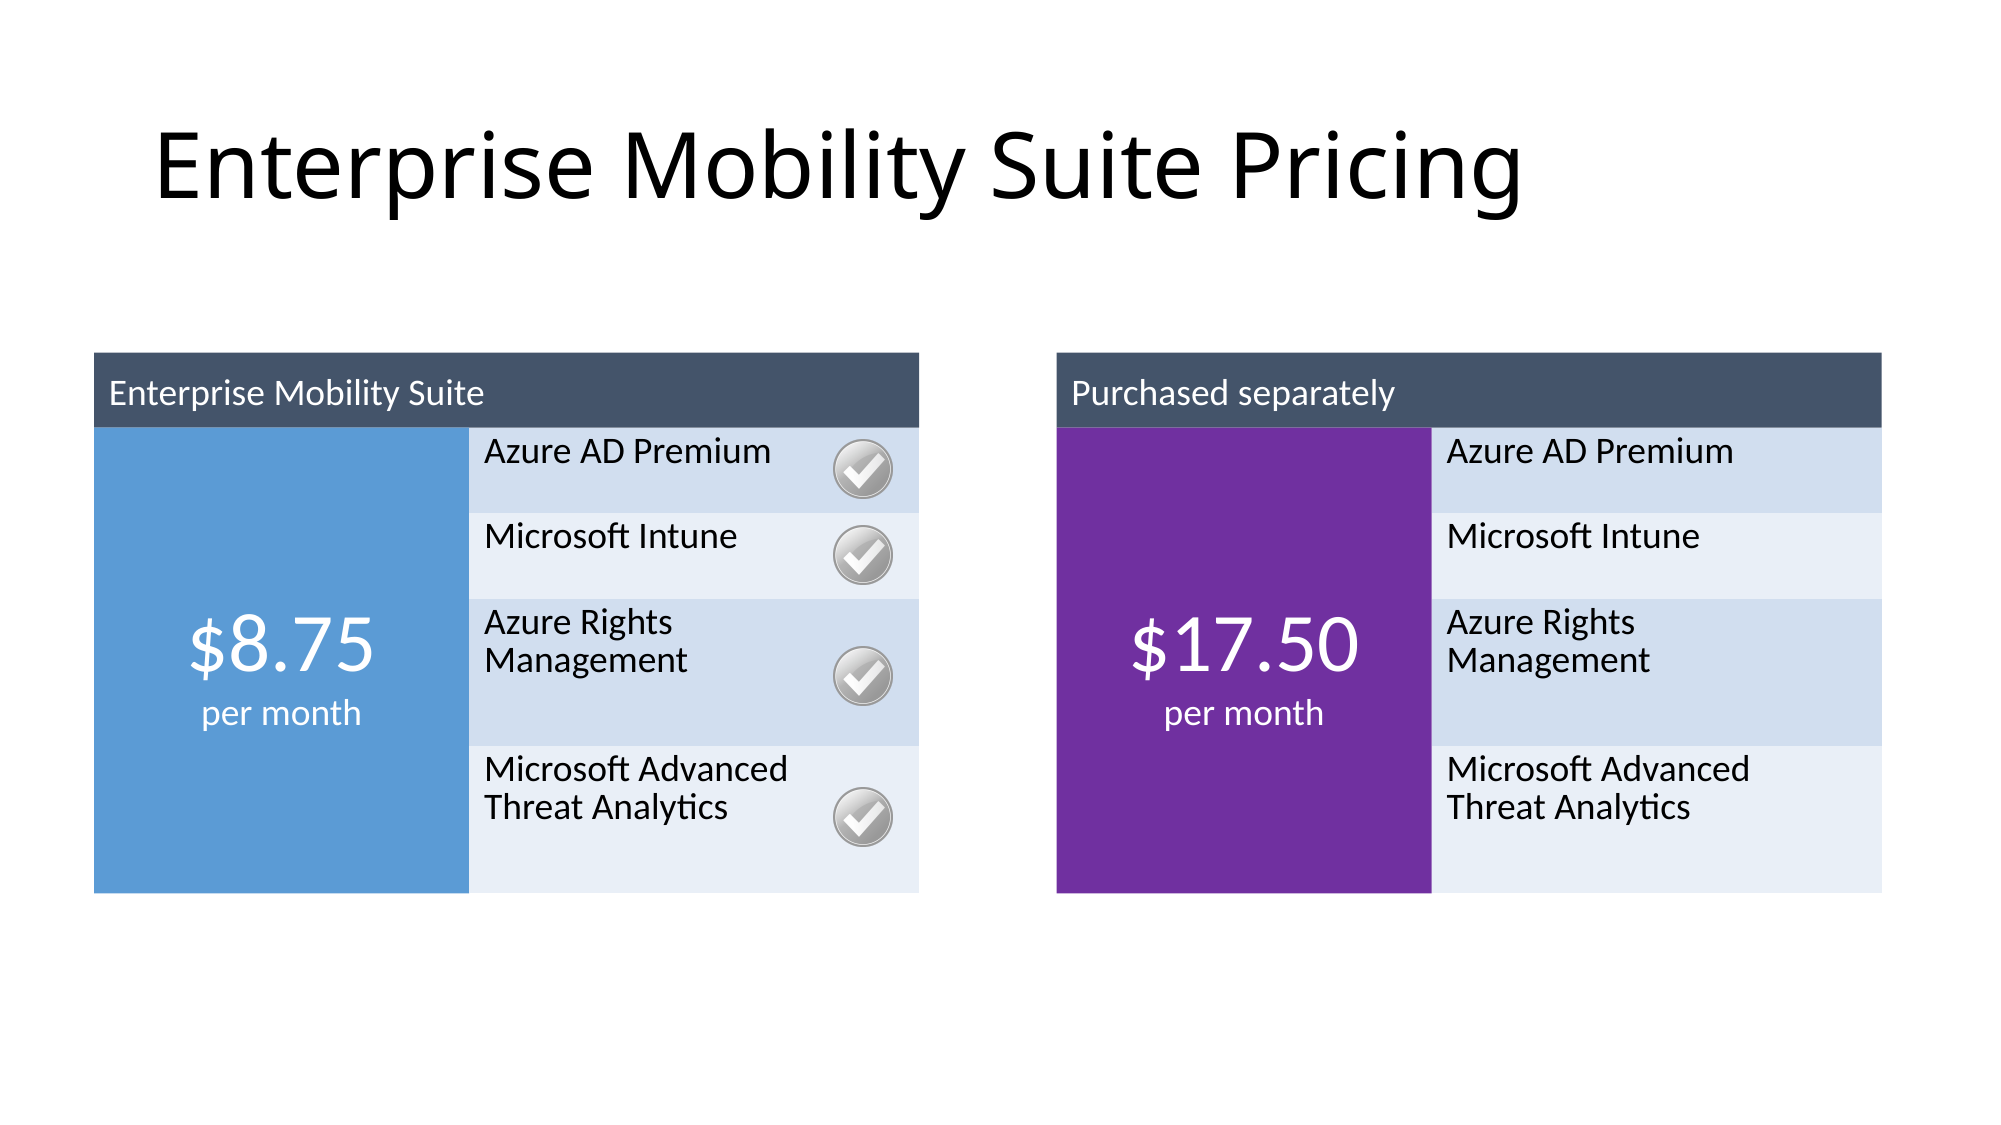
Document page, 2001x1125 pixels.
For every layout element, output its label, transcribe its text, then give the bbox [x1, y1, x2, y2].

text_box $17.50 per month [1056, 427, 1433, 894]
picture [833, 787, 893, 847]
text_box $8.75 per month [93, 427, 470, 894]
table_header Azure AD Premium [1432, 428, 1882, 513]
table_header Azure AD Premium [469, 428, 919, 513]
table_cell Azure Rights Management [469, 599, 919, 746]
picture [833, 525, 893, 585]
table_cell Microsoft Intune [1432, 513, 1882, 599]
table_cell Microsoft Advanced Threat Analytics [1432, 746, 1882, 893]
table_cell Microsoft Advanced Threat Analytics [469, 746, 919, 893]
text_box Enterprise Mobility Suite [93, 352, 920, 429]
title Enterprise Mobility Suite Pricing [137, 59, 1863, 278]
picture [833, 439, 893, 499]
table_cell Microsoft Intune [469, 513, 919, 599]
text_box Purchased separately [1056, 352, 1883, 429]
table_cell Azure Rights Management [1432, 599, 1882, 746]
picture [833, 646, 893, 706]
